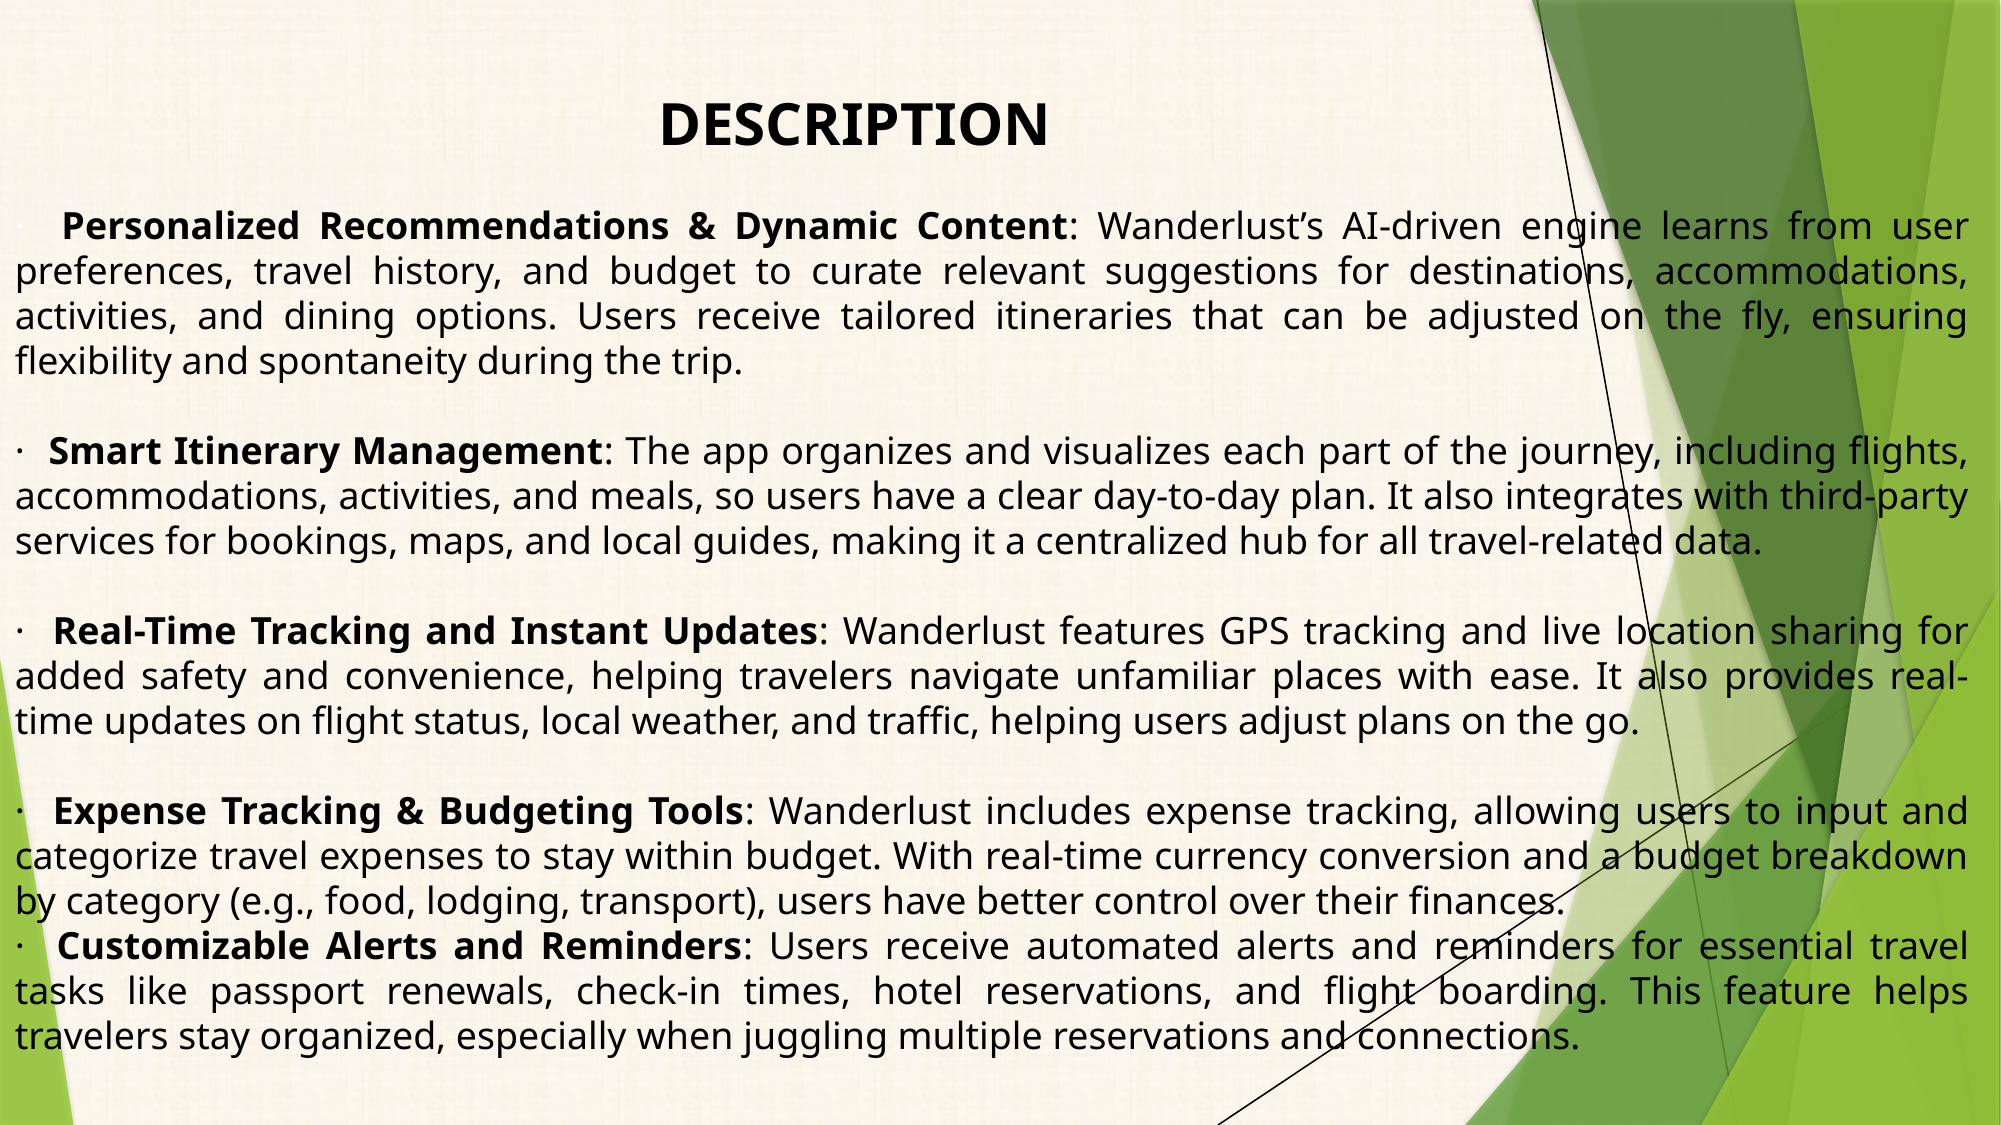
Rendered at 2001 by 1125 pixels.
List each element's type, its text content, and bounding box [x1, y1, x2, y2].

text_box DESCRIPTION · Personalized Recommendations & Dynamic Content: Wanderlust’s AI-driven engine learns from user preferences, travel history, and budget to curate relevant suggestions for destinations, accommodations, activities, and dining options. Users receive tailored itineraries that can be adjusted on the fly, ensuring flexibility and spontaneity during the trip. · Smart Itinerary Management: The app organizes and visualizes each part of the journey, including flights, accommodations, activities, and meals, so users have a clear day-to-day plan. It also integrates with third-party services for bookings, maps, and local guides, making it a centralized hub for all travel-related data. · Real-Time Tracking and Instant Updates: Wanderlust features GPS tracking and live location sharing for added safety and convenience, helping travelers navigate unfamiliar places with ease. It also provides real-time updates on flight status, local weather, and traffic, helping users adjust plans on the go. · Expense Tracking & Budgeting Tools: Wanderlust includes expense tracking, allowing users to input and categorize travel expenses to stay within budget. With real-time currency conversion and a budget breakdown by category (e.g., food, lodging, transport), users have better control over their finances. · Customizable Alerts and Reminders: Users receive automated alerts and reminders for essential travel tasks like passport renewals, check-in times, hotel reservations, and flight boarding. This feature helps travelers stay organized, especially when juggling multiple reservations and connections. [0, 80, 1985, 1125]
